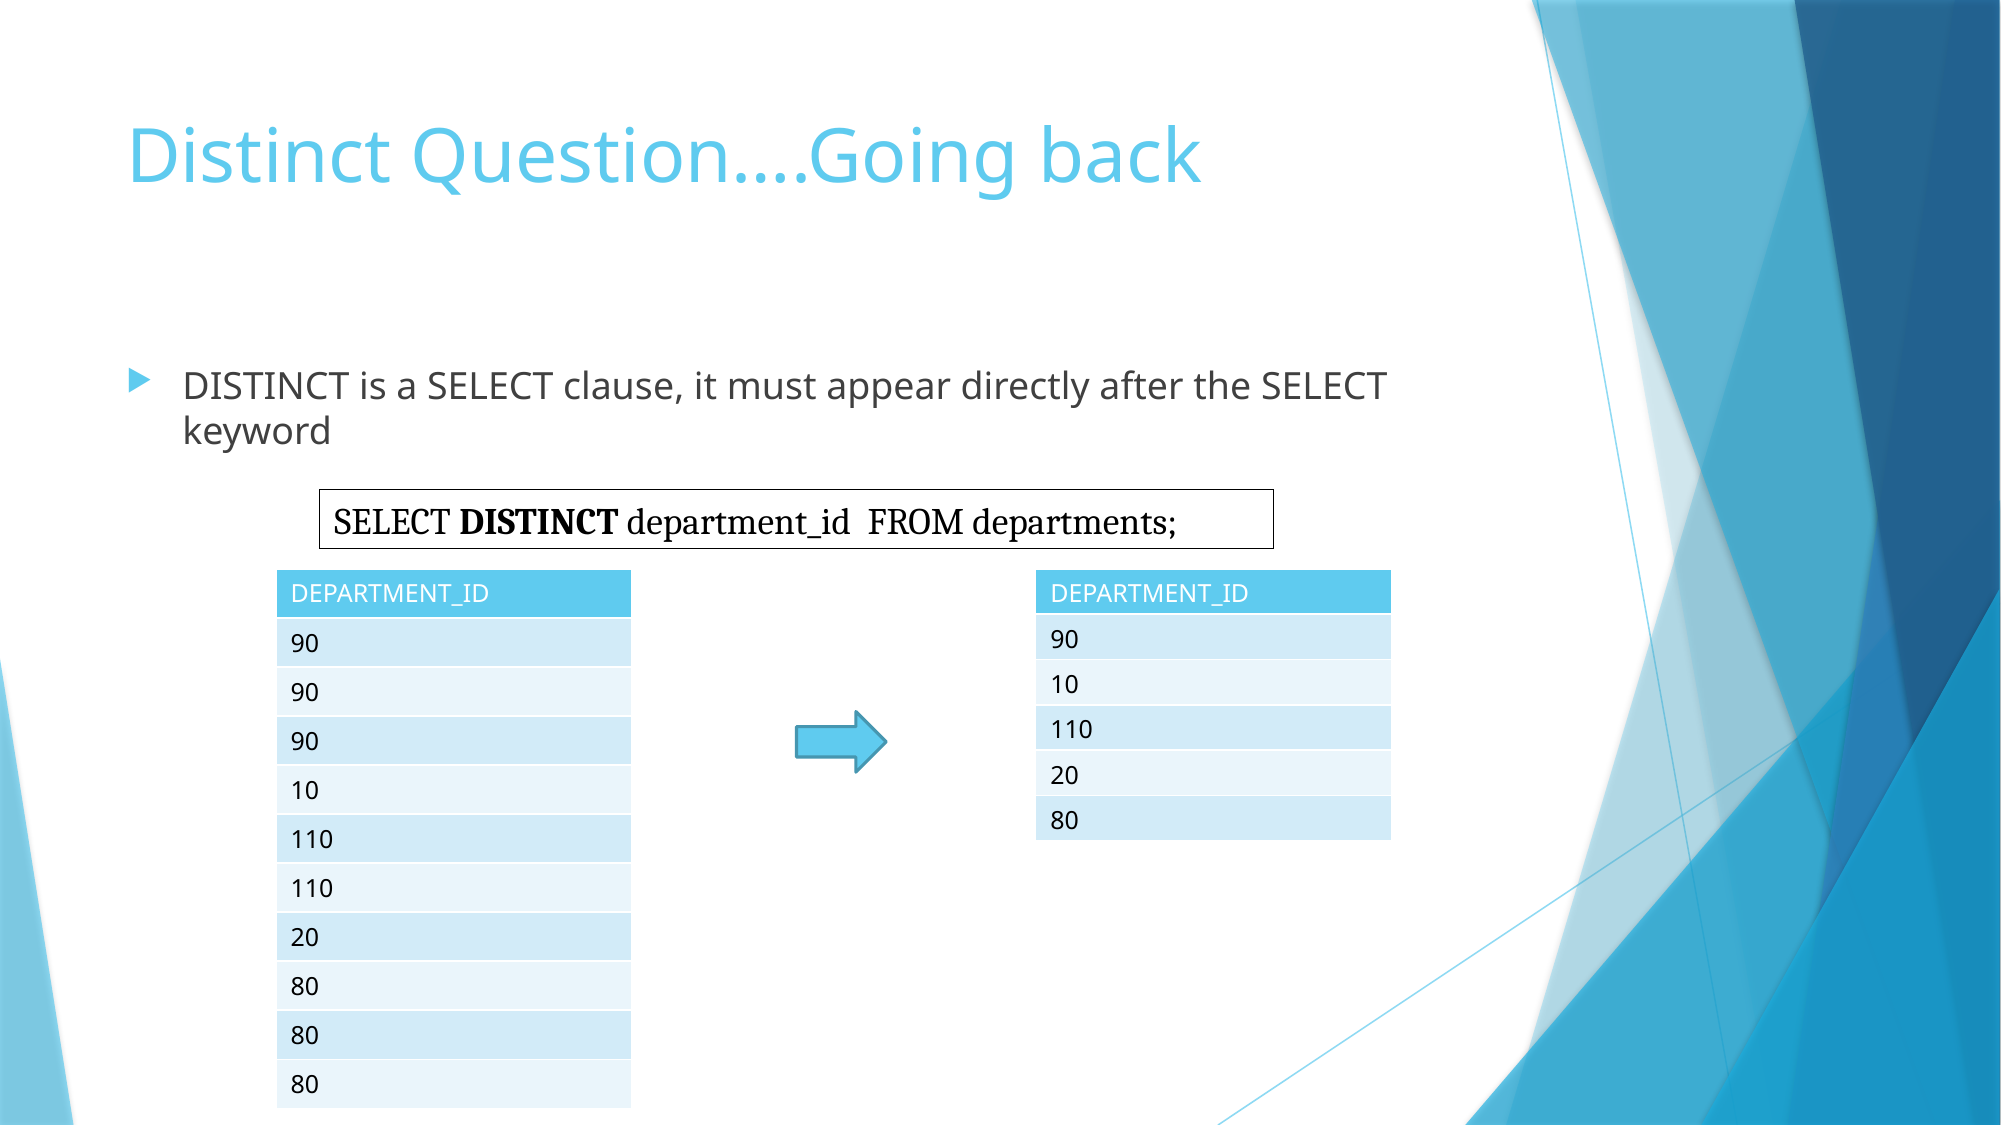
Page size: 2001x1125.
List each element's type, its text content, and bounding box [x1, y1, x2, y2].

table_cell 90 [277, 717, 631, 764]
table_cell 80 [277, 1060, 631, 1108]
table_cell 80 [1036, 796, 1391, 840]
table_cell 90 [277, 619, 631, 666]
table_header DEPARTMENT_ID [277, 570, 631, 617]
table_cell 110 [277, 815, 631, 862]
table_cell 20 [1036, 751, 1391, 795]
table_cell 20 [277, 913, 631, 960]
text_box [794, 710, 888, 774]
text_box SELECT DISTINCT department_id FROM departments; [319, 489, 1274, 549]
table_cell 110 [1036, 706, 1391, 749]
table_header DEPARTMENT_ID [1036, 570, 1391, 613]
list DISTINCT is a SELECT clause, it must appear directly after the SELECT keyword [111, 354, 1522, 992]
table_cell 90 [277, 668, 631, 715]
title Distinct Question….Going back [111, 99, 1522, 317]
table_cell 80 [277, 1011, 631, 1059]
table_cell 80 [277, 962, 631, 1009]
table_cell 90 [1036, 615, 1391, 659]
table_cell 10 [277, 766, 631, 813]
table_cell 110 [277, 864, 631, 911]
table_cell 10 [1036, 660, 1391, 704]
